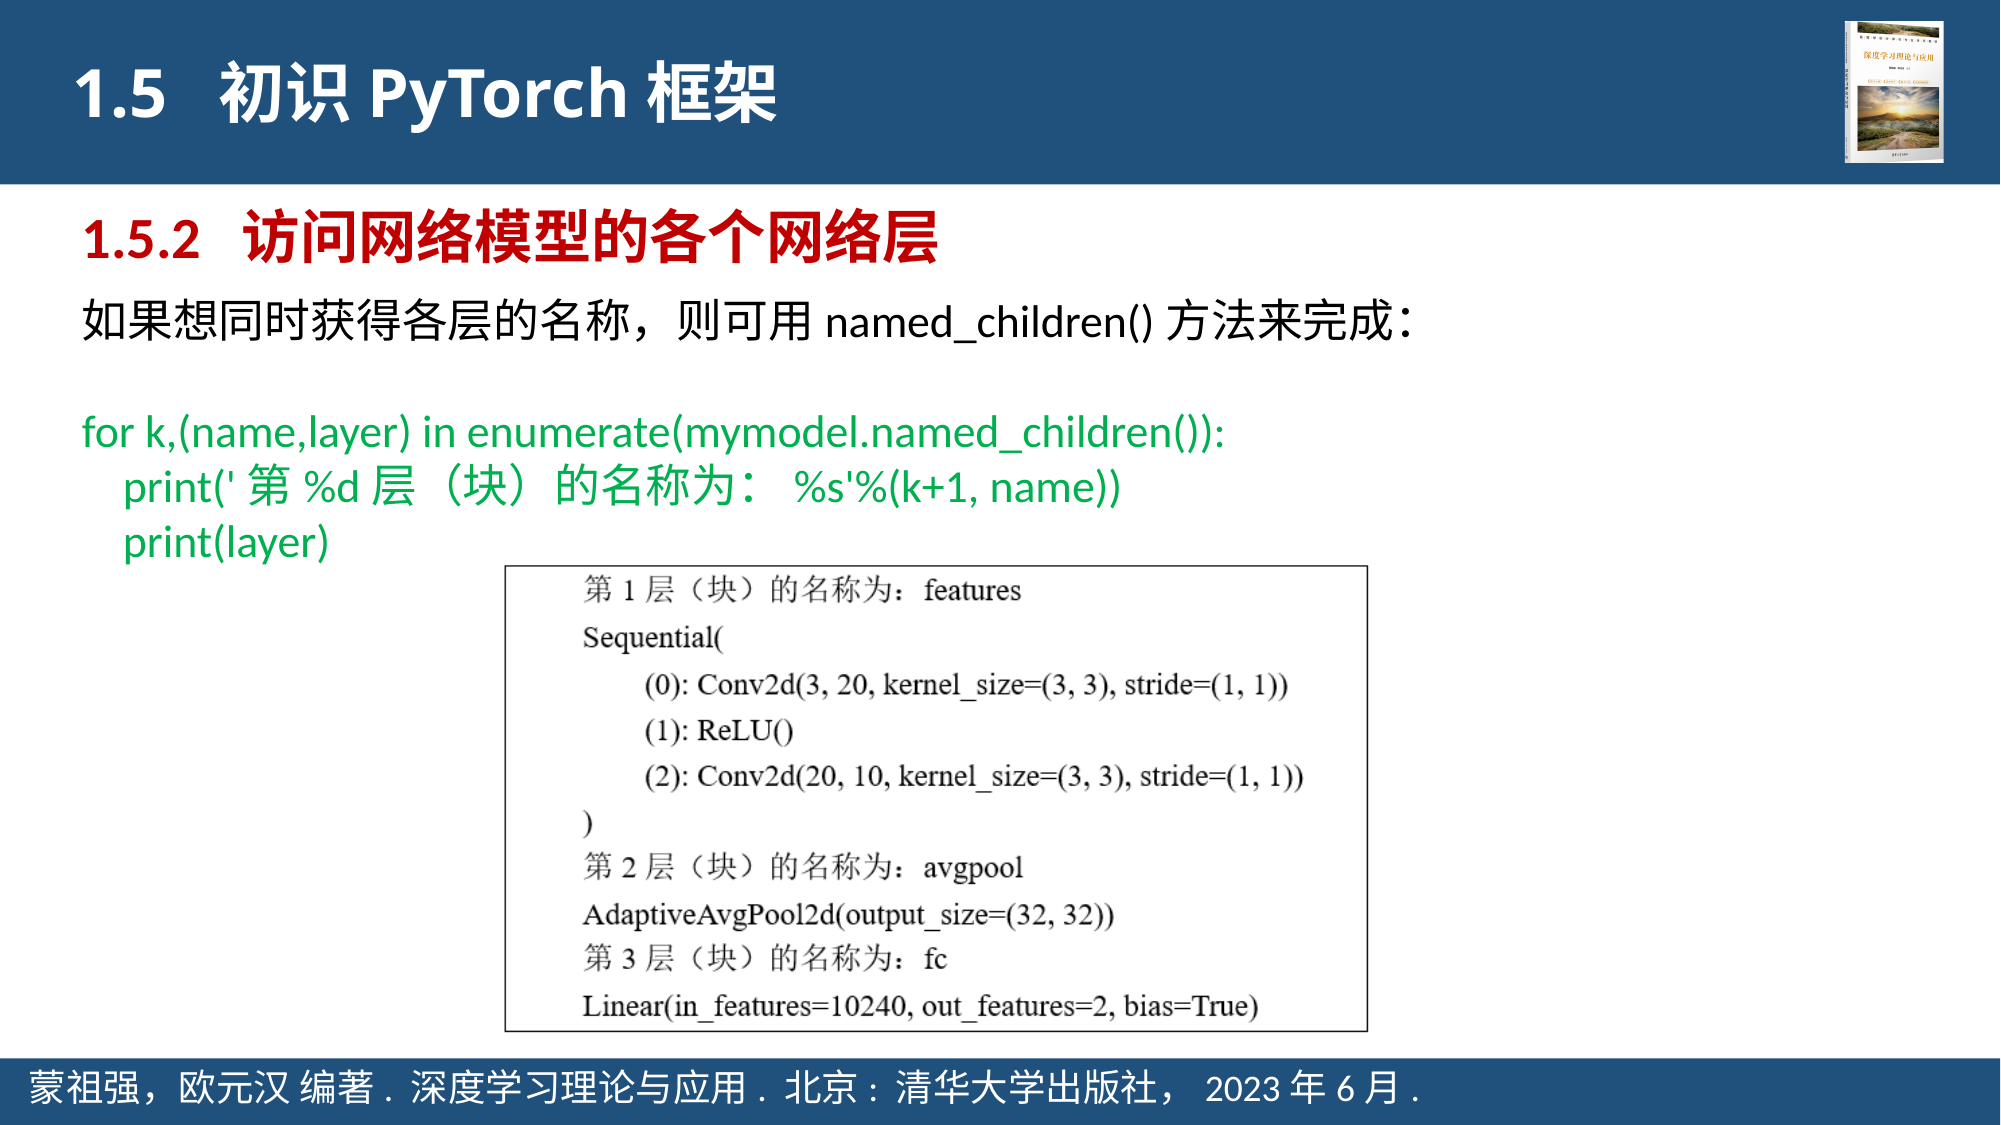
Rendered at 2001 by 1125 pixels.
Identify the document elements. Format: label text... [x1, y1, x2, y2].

picture [494, 556, 1379, 1043]
text_box 如果想同时获得各层的名称，则可用named_children()方法来完成： for k,(name,layer) in enumerate(mymodel.named_children()): print('第%d层（块）的名称为：%s'%(k+1, name)) print(layer) [67, 284, 1806, 574]
text_box 1.5 初识PyTorch框架 [55, 42, 1555, 140]
picture [1844, 21, 1944, 163]
text_box 1.5.2 访问网络模型的各个网络层 [67, 192, 1933, 278]
